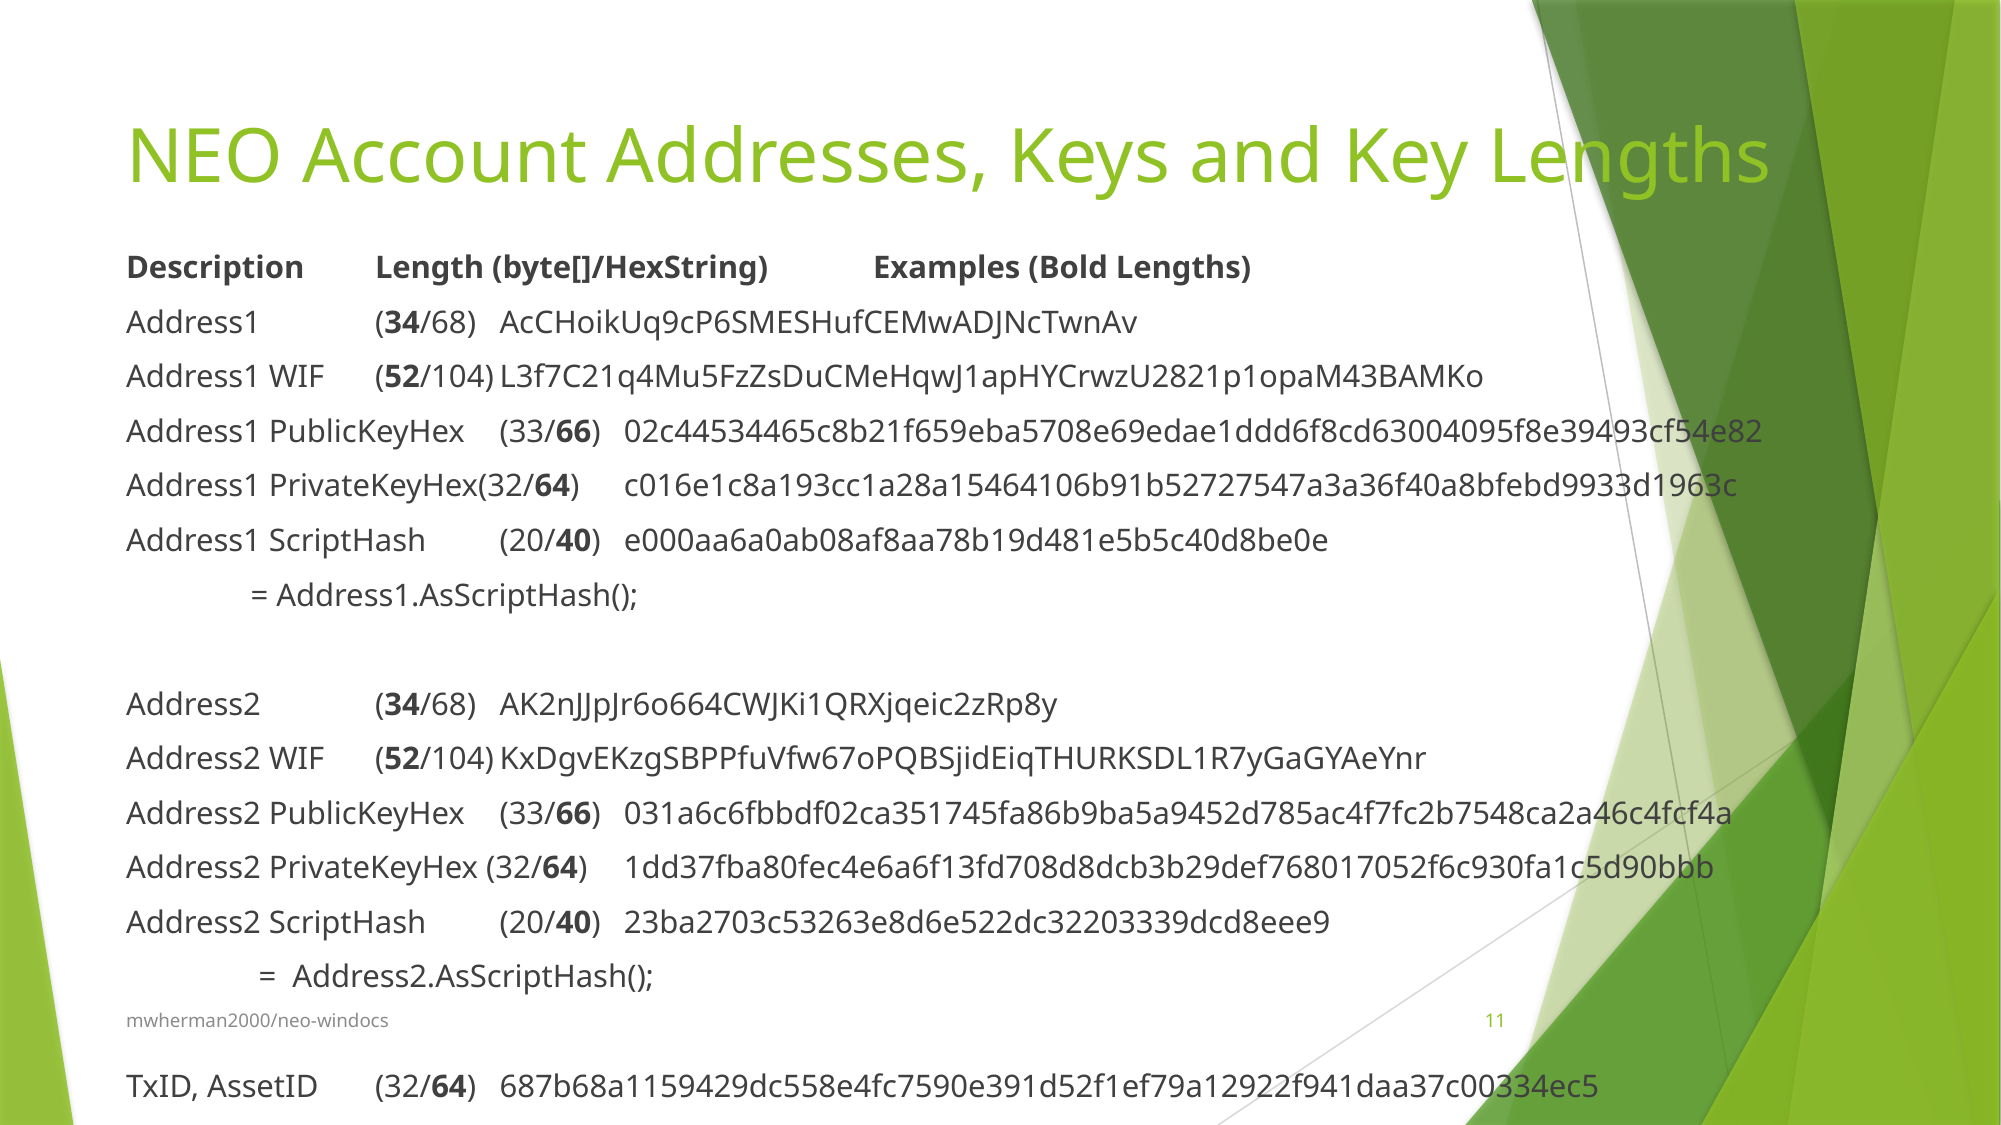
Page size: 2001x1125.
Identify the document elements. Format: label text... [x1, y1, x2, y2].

title NEO Account Addresses, Keys and Key Lengths [111, 99, 1929, 239]
footer mwherman2000/neo-windocs [111, 991, 1145, 1051]
list Description Length (byte[]/HexString) Examples (Bold Lengths) Address1 (34/68) AcCHoikUq9cP6SMESHufCEMwADJNcTwnAv Address1 WIF (52/104) L3f7C21q4Mu5FzZsDuCMeHqwJ1apHYCrwzU2821p1opaM43BAMKo Address1 PublicKeyHex (33/66) 02c44534465c8b21f659eba5708e69edae1ddd6f8cd63004095f8e39493cf54e82 Address1 PrivateKeyHex(32/64) c016e1c8a193cc1a28a15464106b91b52727547a3a36f40a8bfebd9933d1963c Address1 ScriptHash (20/40) e000aa6a0ab08af8aa78b19d481e5b5c40d8be0e = Address1.AsScriptHash(); Address2 (34/68) AK2nJJpJr6o664CWJKi1QRXjqeic2zRp8y Address2 WIF (52/104) KxDgvEKzgSBPPfuVfw67oPQBSjidEiqTHURKSDL1R7yGaGYAeYnr Address2 PublicKeyHex (33/66) 031a6c6fbbdf02ca351745fa86b9ba5a9452d785ac4f7fc2b7548ca2a46c4fcf4a Address2 PrivateKeyHex (32/64) 1dd37fba80fec4e6a6f13fd708d8dcb3b29def768017052f6c930fa1c5d90bbb Address2 ScriptHash (20/40) 23ba2703c53263e8d6e522dc32203339dcd8eee9 = Address2.AsScriptHash(); TxID, AssetID (32/64) 687b68a1159429dc558e4fc7590e391d52f1ef79a12922f941daa37c00334ec5 [111, 239, 2000, 1125]
slide_number 11 [1409, 991, 1522, 1051]
